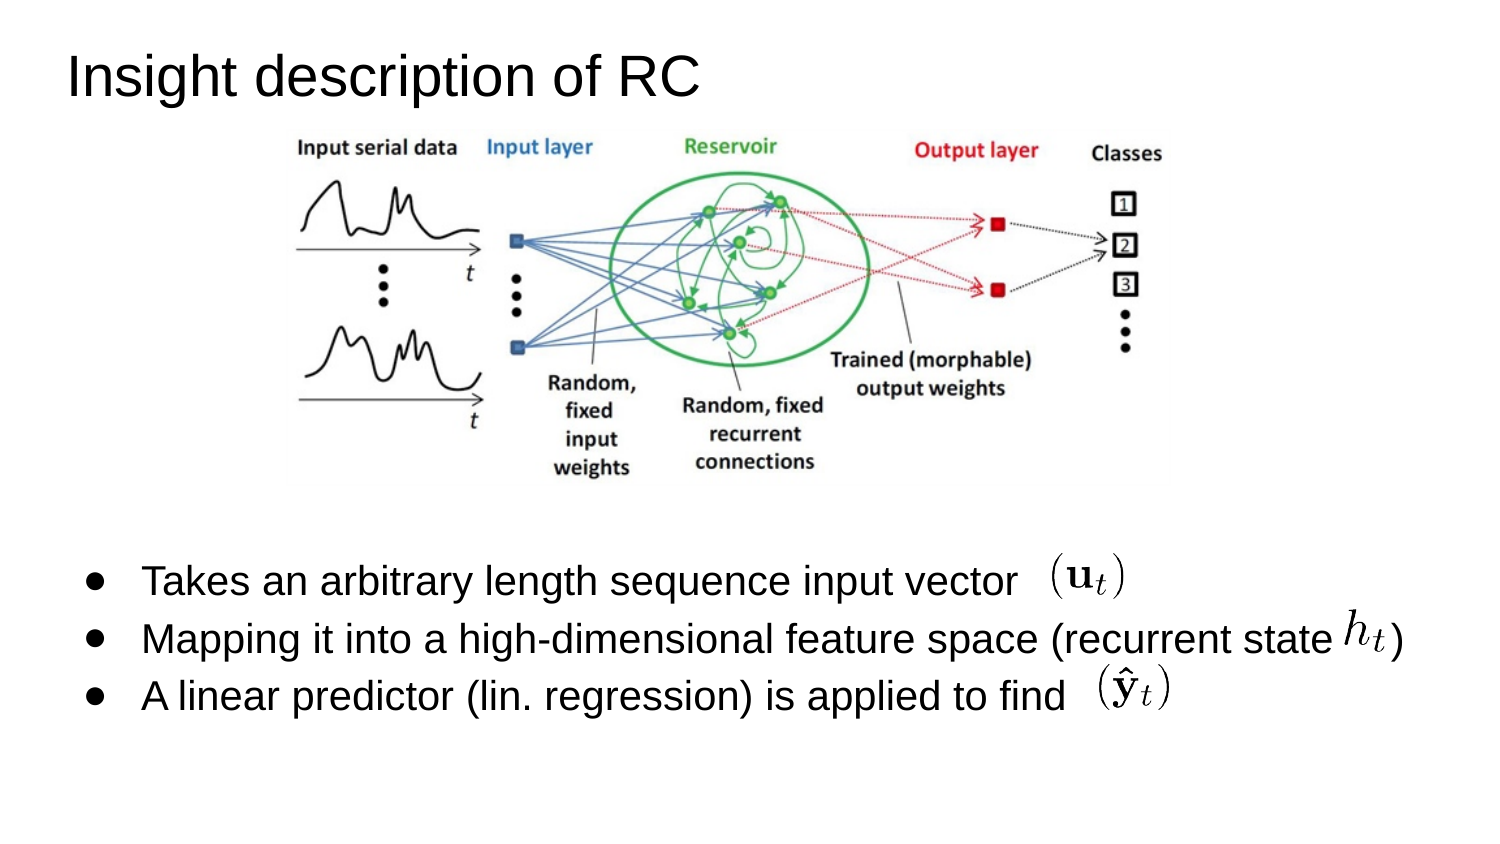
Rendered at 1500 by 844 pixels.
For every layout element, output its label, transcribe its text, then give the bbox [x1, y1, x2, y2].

list Takes an arbitrary length sequence input vector Mapping it into a high-dimensional feature space (recurrent state ) A linear predictor (lin. regression) is applied to find [51, 531, 1449, 735]
picture [1344, 605, 1385, 652]
picture [1051, 553, 1124, 600]
title Insight description of RC [51, 23, 1449, 117]
picture [286, 129, 1172, 487]
picture [1098, 664, 1172, 711]
